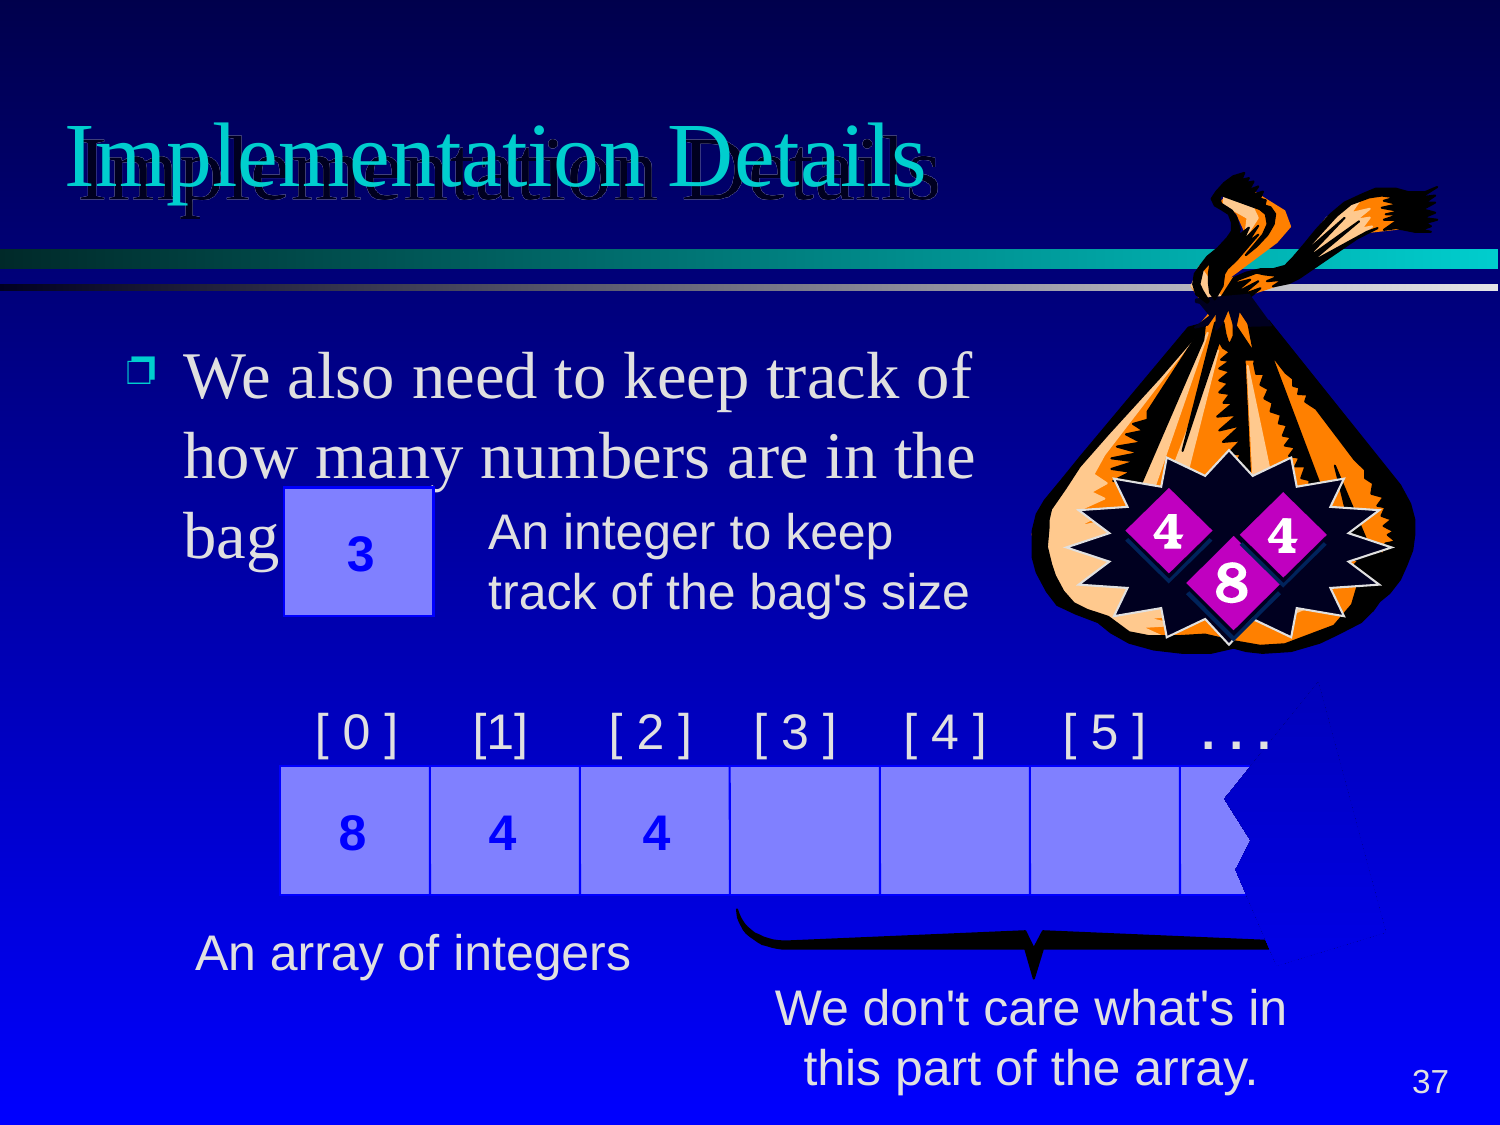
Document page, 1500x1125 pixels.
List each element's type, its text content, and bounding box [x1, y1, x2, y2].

text_box [1030, 766, 1179, 895]
text_box [580, 766, 729, 895]
text_box 8 [323, 793, 382, 868]
text_box [ 0 ] [299, 692, 414, 767]
list We also need to keep track of how many numbers are in the bag. [111, 324, 1111, 1001]
text_box [1] [457, 692, 543, 767]
title Implementation Details [49, 55, 1326, 245]
text_box [1224, 682, 1386, 966]
text_box [ 5 ] [1047, 692, 1162, 767]
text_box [1032, 172, 1438, 654]
text_box [ 4 ] [888, 692, 1002, 767]
text_box . . . [1186, 692, 1287, 767]
text_box We don't care what's in this part of the array. [759, 967, 1303, 1103]
text_box 4 [473, 793, 532, 868]
text_box [ 2 ] [593, 692, 708, 767]
text_box 4 [627, 793, 686, 868]
text_box [284, 487, 434, 617]
text_box [430, 766, 579, 895]
text_box [280, 766, 429, 895]
text_box An integer to keep track of the bag's size [473, 492, 986, 627]
text_box [1180, 766, 1250, 895]
text_box 3 [332, 514, 390, 590]
text_box [880, 766, 1029, 895]
text_box [730, 766, 879, 895]
text_box [737, 909, 1269, 967]
text_box An array of integers [180, 913, 647, 988]
text_box [ 3 ] [738, 692, 852, 767]
